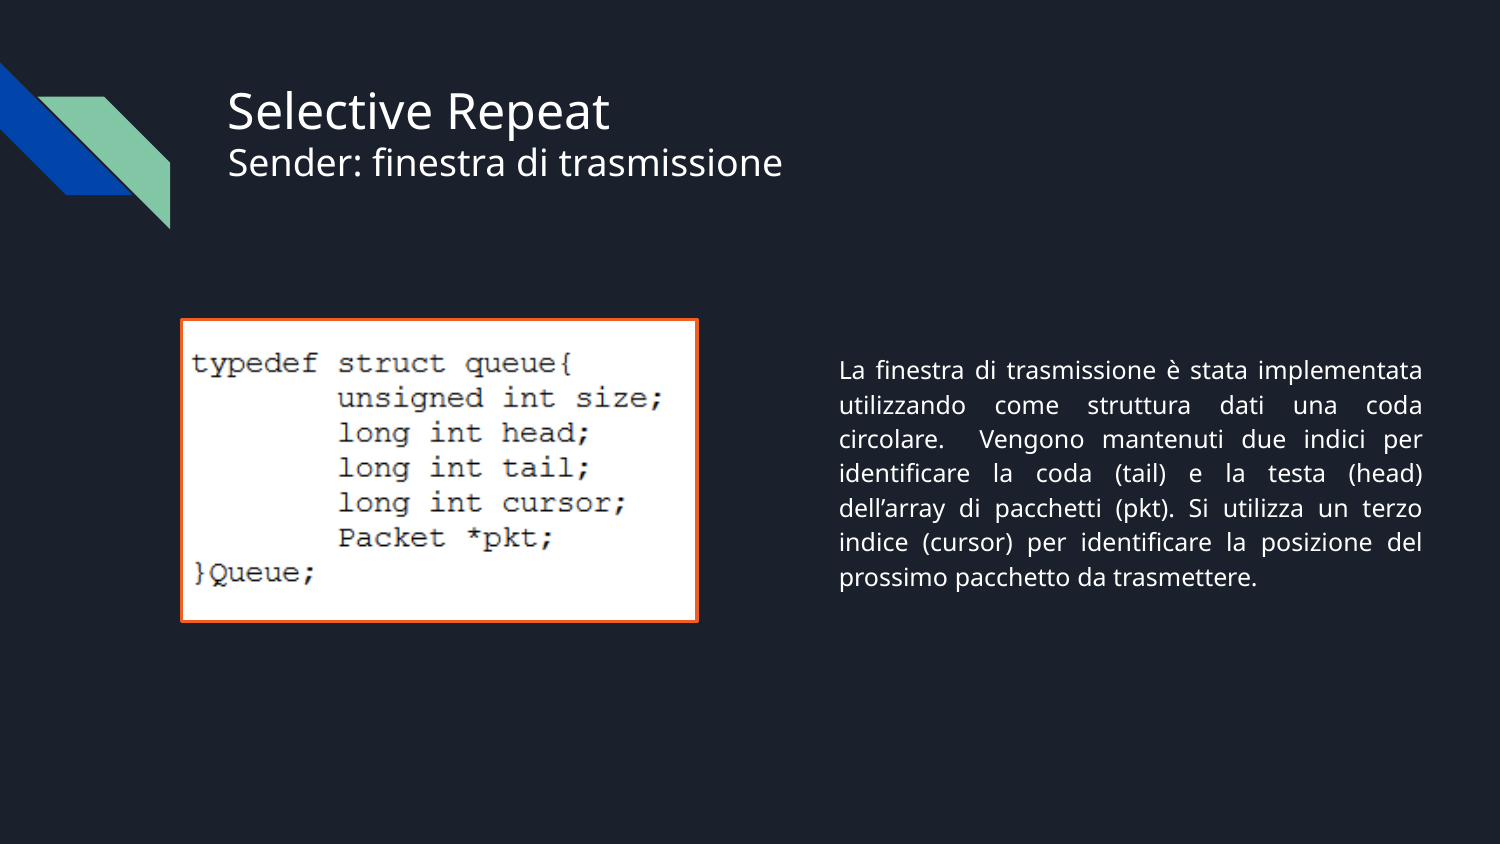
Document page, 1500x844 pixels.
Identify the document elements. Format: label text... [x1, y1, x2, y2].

title Selective Repeat Sender: finestra di trasmissione [212, 64, 1368, 214]
picture [182, 320, 696, 620]
list La finestra di trasmissione è stata implementata utilizzando come struttura dati una coda circolare. Vengono mantenuti due indici per identificare la coda (tail) e la testa (head) dell’array di pacchetti (pkt). Si utilizza un terzo indice (cursor) per identificare la posizione del prossimo pacchetto da trasmettere. [823, 334, 1439, 607]
